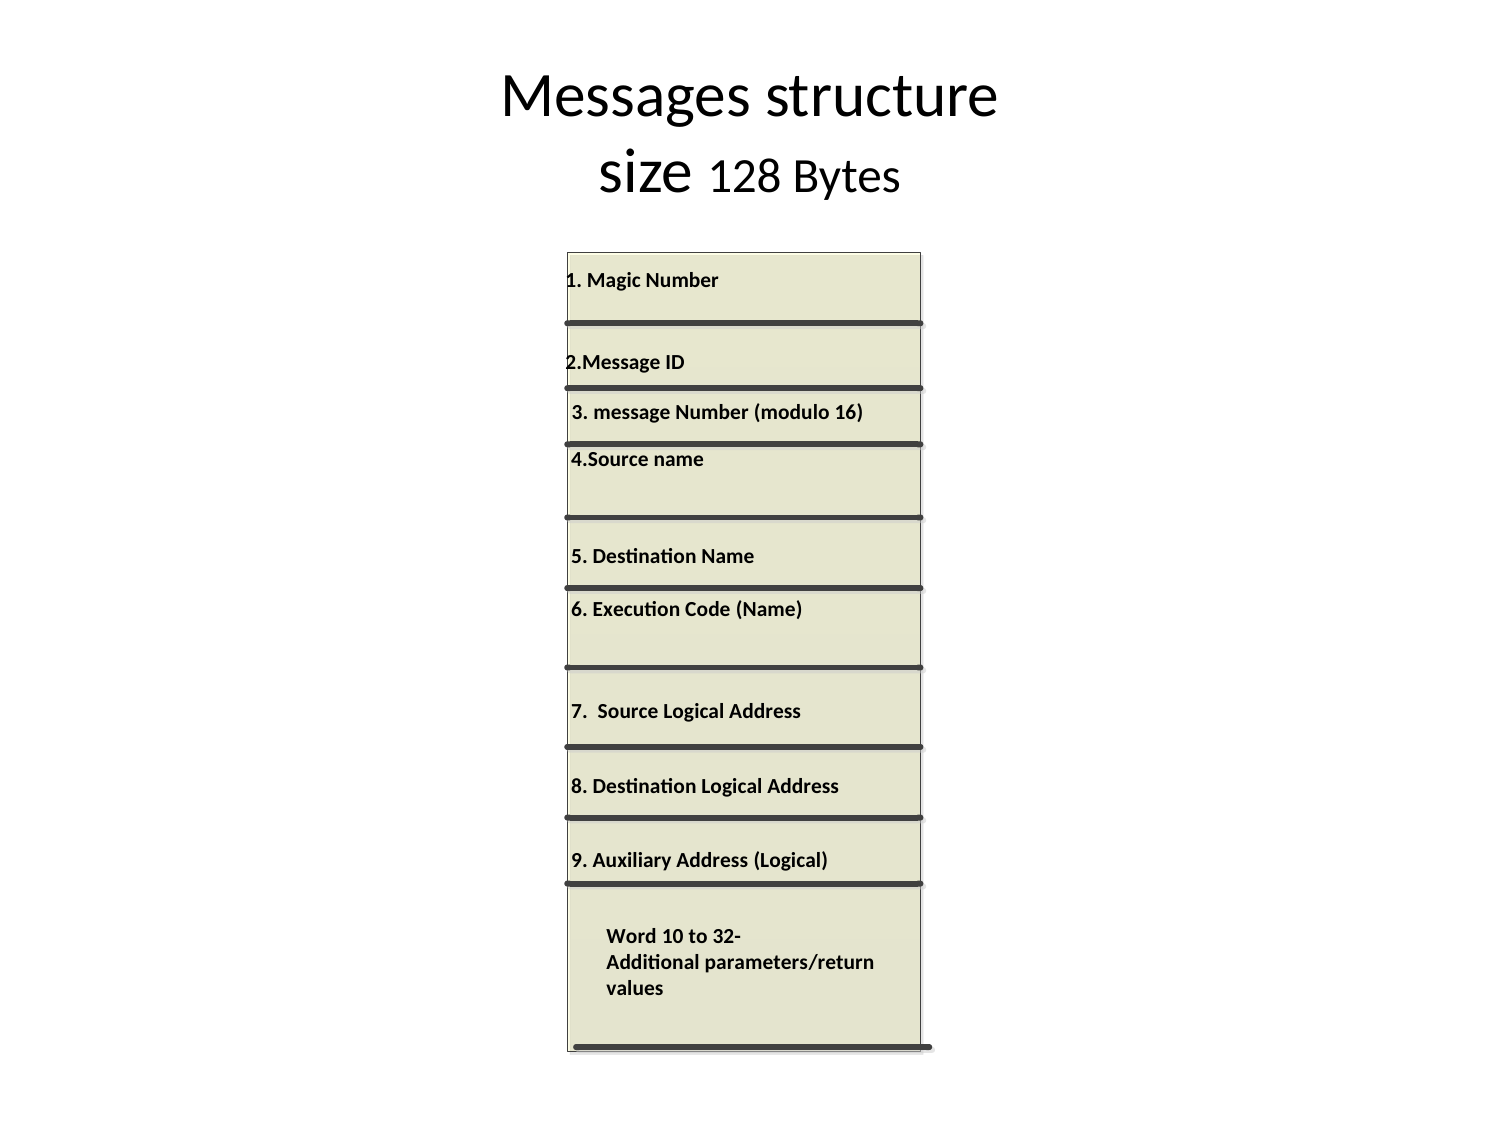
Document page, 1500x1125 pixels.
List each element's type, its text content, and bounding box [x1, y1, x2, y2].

title Messages structure size 128 Bytes [75, 45, 1425, 213]
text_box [558, 249, 941, 1059]
